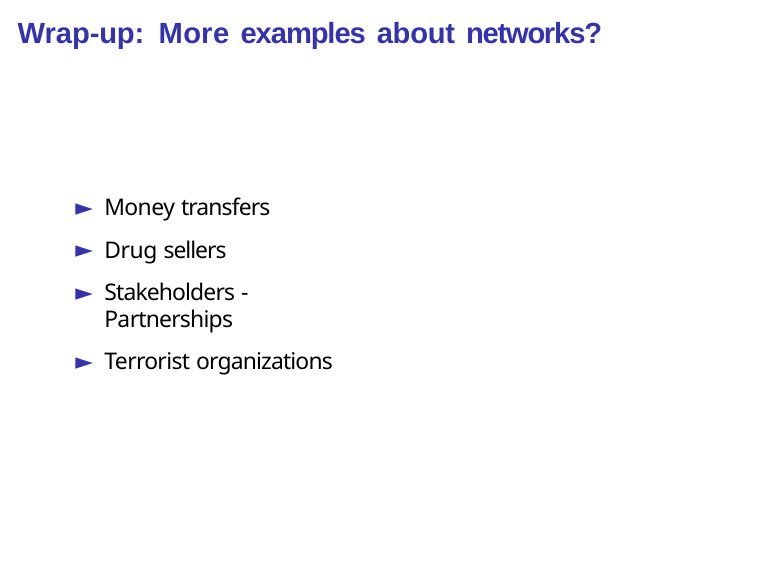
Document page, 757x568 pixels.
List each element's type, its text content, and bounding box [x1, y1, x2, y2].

text_box Money transfers Drug sellers Stakeholders - Partnerships Terrorist organizations [69, 175, 369, 375]
title Wrap-up: More examples about networks? [15, 11, 604, 110]
